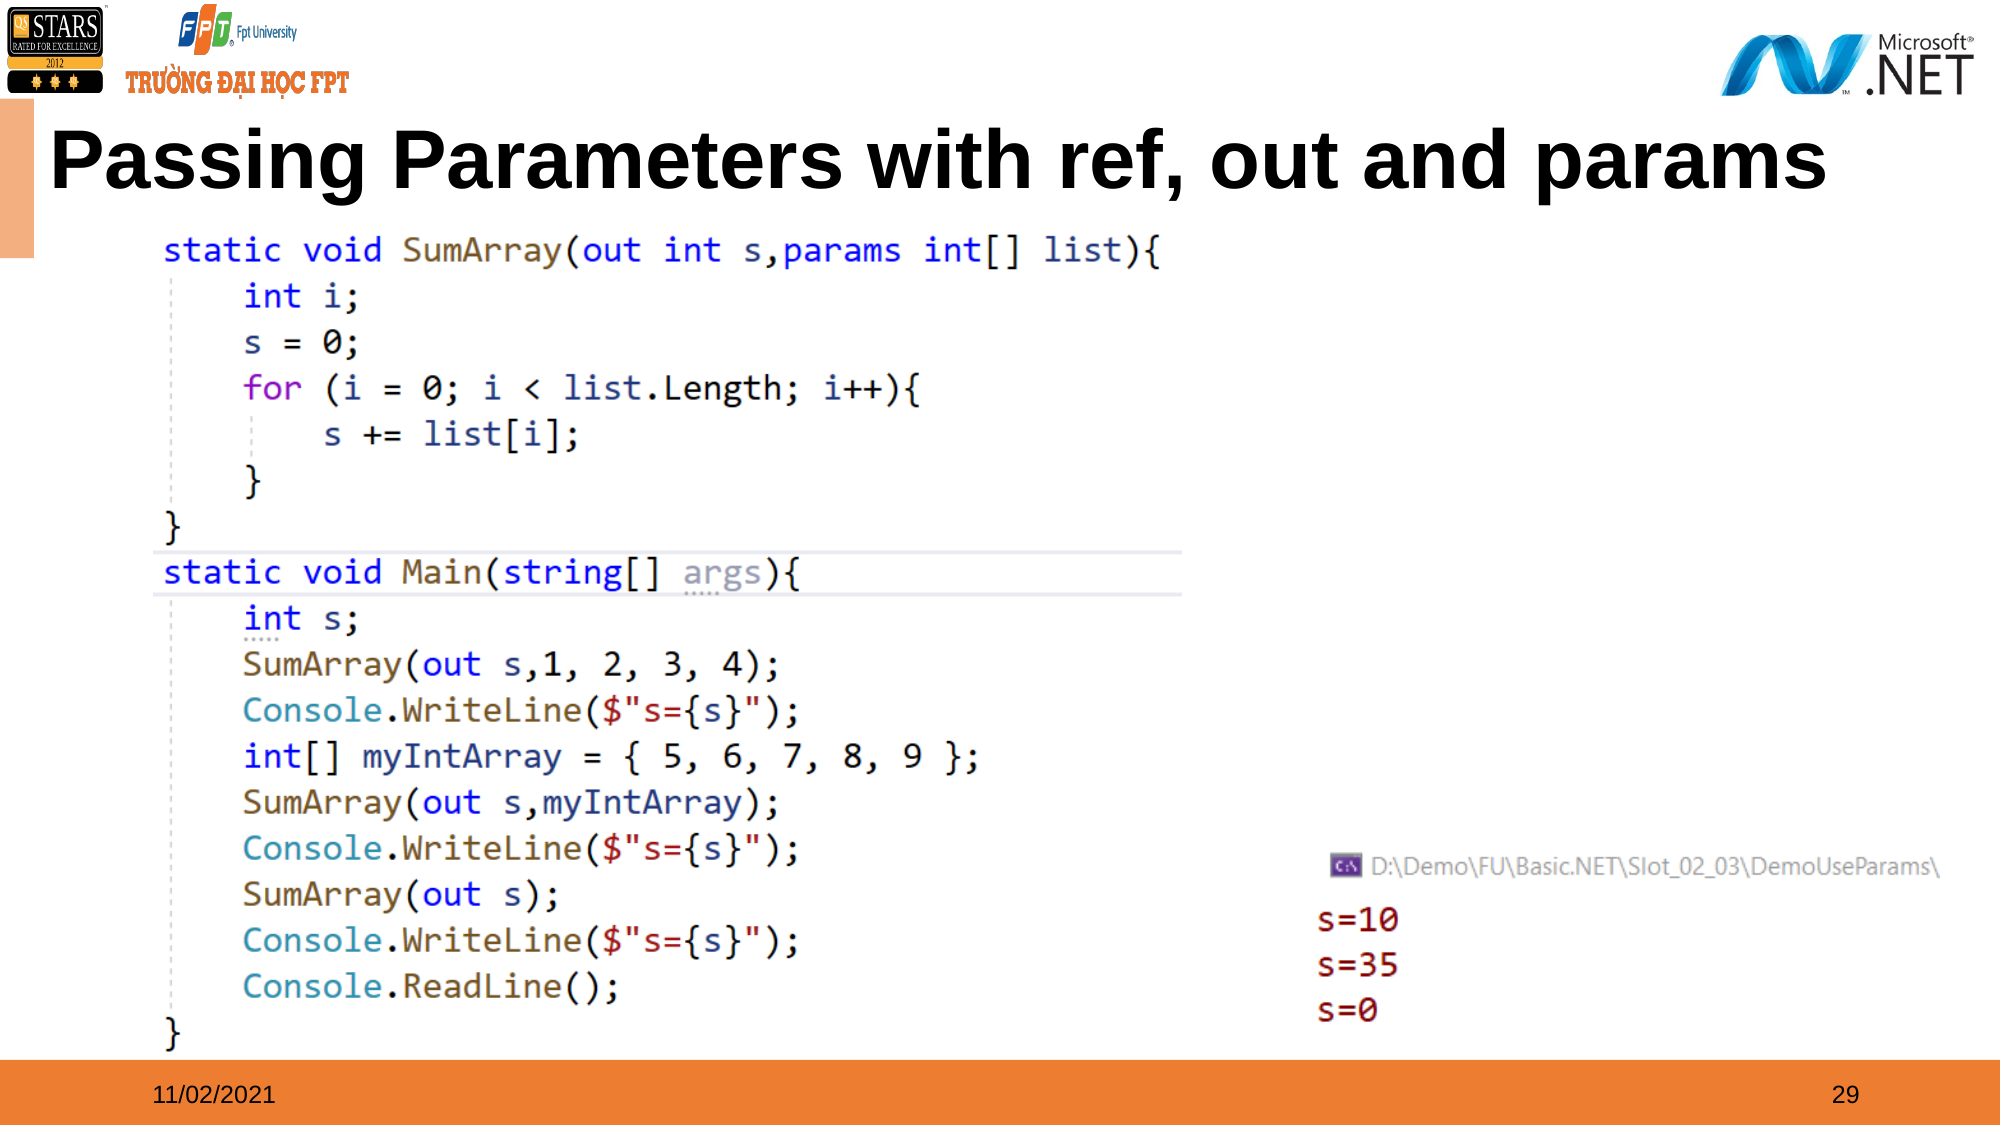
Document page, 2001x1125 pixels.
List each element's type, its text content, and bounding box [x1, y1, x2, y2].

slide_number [137, 1063, 588, 1123]
picture [1315, 838, 1940, 1051]
text_box Passing Parameters with ref, out and params [34, 122, 1966, 202]
slide_number 29 [1424, 1063, 1875, 1123]
picture [7, 4, 349, 99]
picture [153, 231, 1182, 1058]
picture [1685, 0, 2001, 129]
